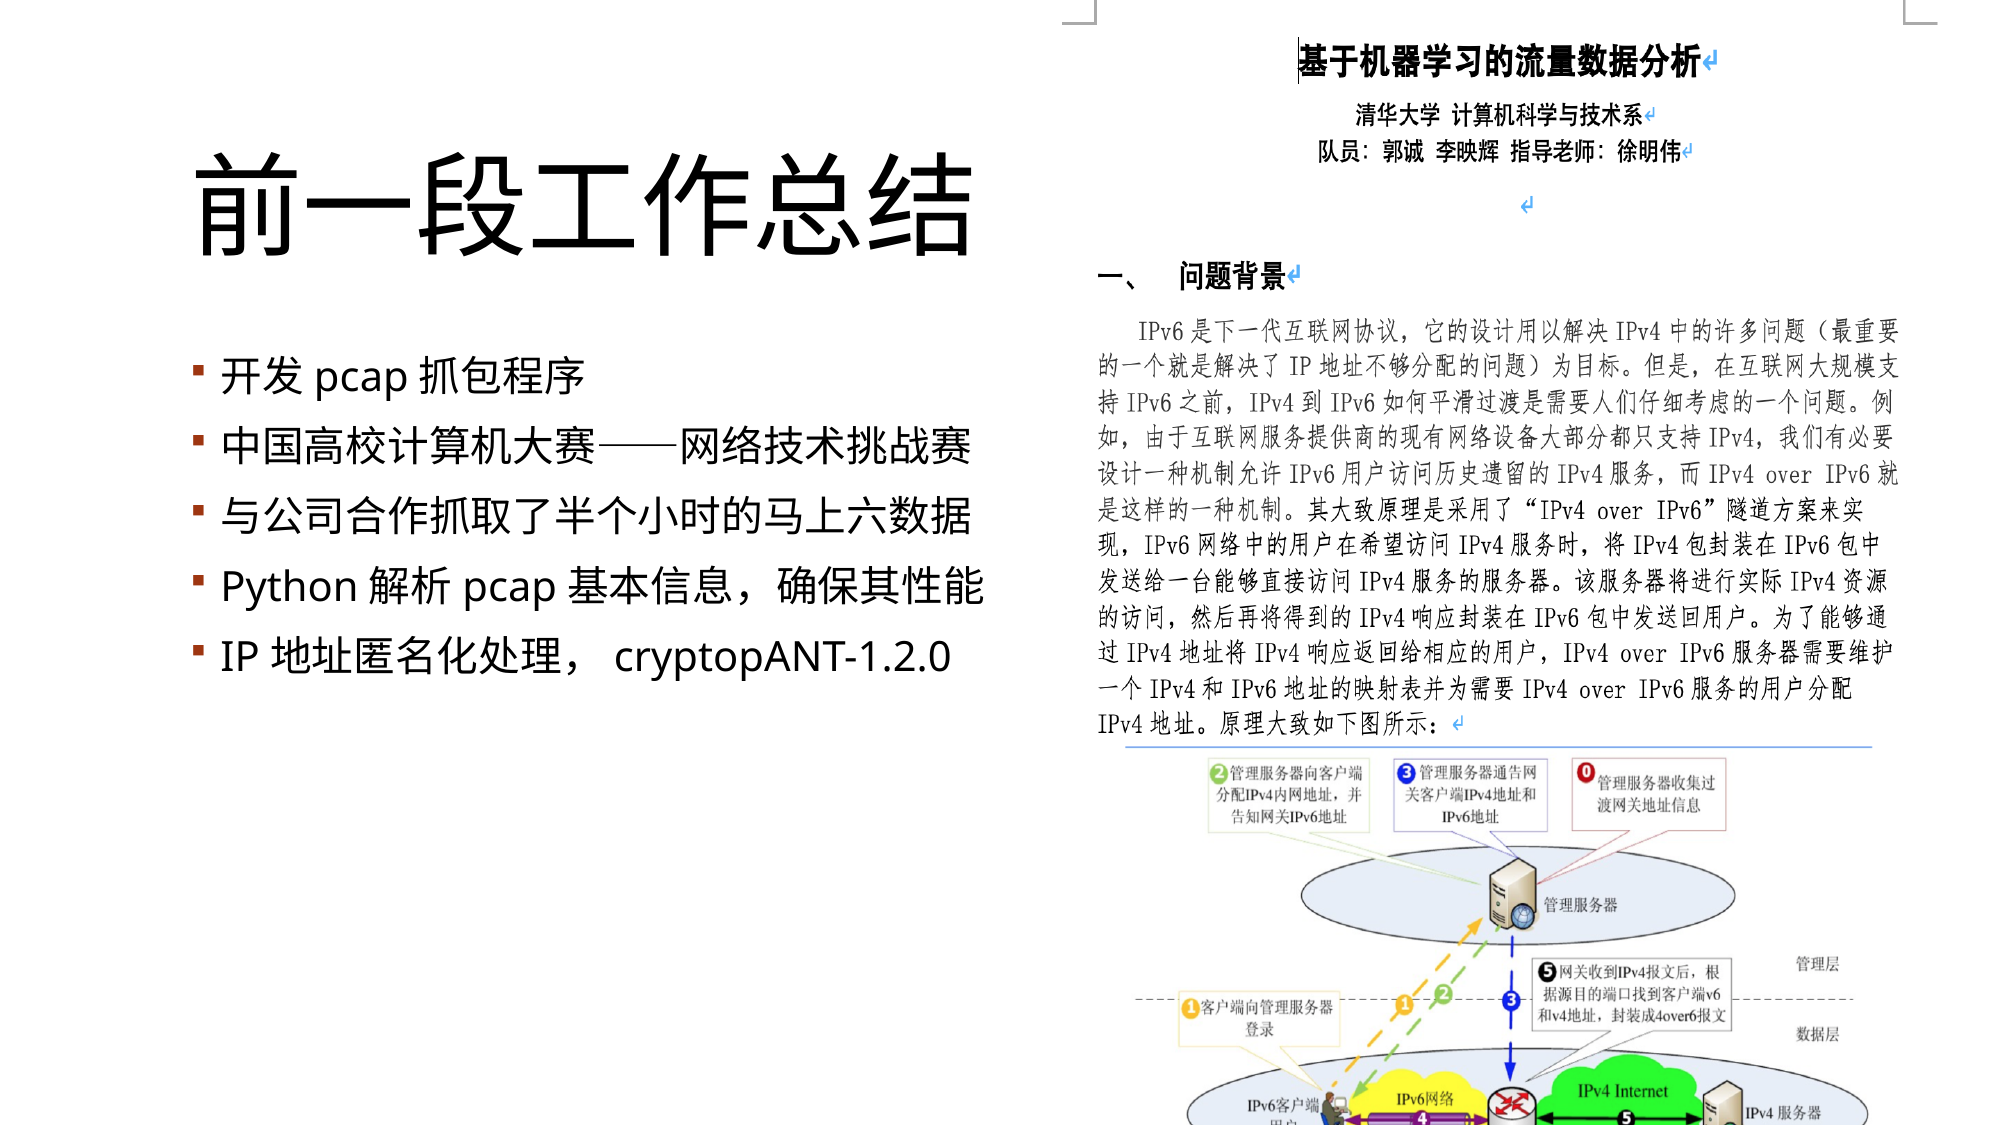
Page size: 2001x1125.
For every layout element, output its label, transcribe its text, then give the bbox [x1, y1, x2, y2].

list 开发pcap抓包程序 中国高校计算机大赛——网络技术挑战赛 与公司合作抓取了半个小时的马上六数据 Python解析pcap基本信息，确保其性能 IP地址匿名化处理，cryptopANT-1.2.0 [175, 348, 999, 1013]
picture [999, 0, 2000, 1125]
title 前一段工作总结 [175, 79, 999, 344]
